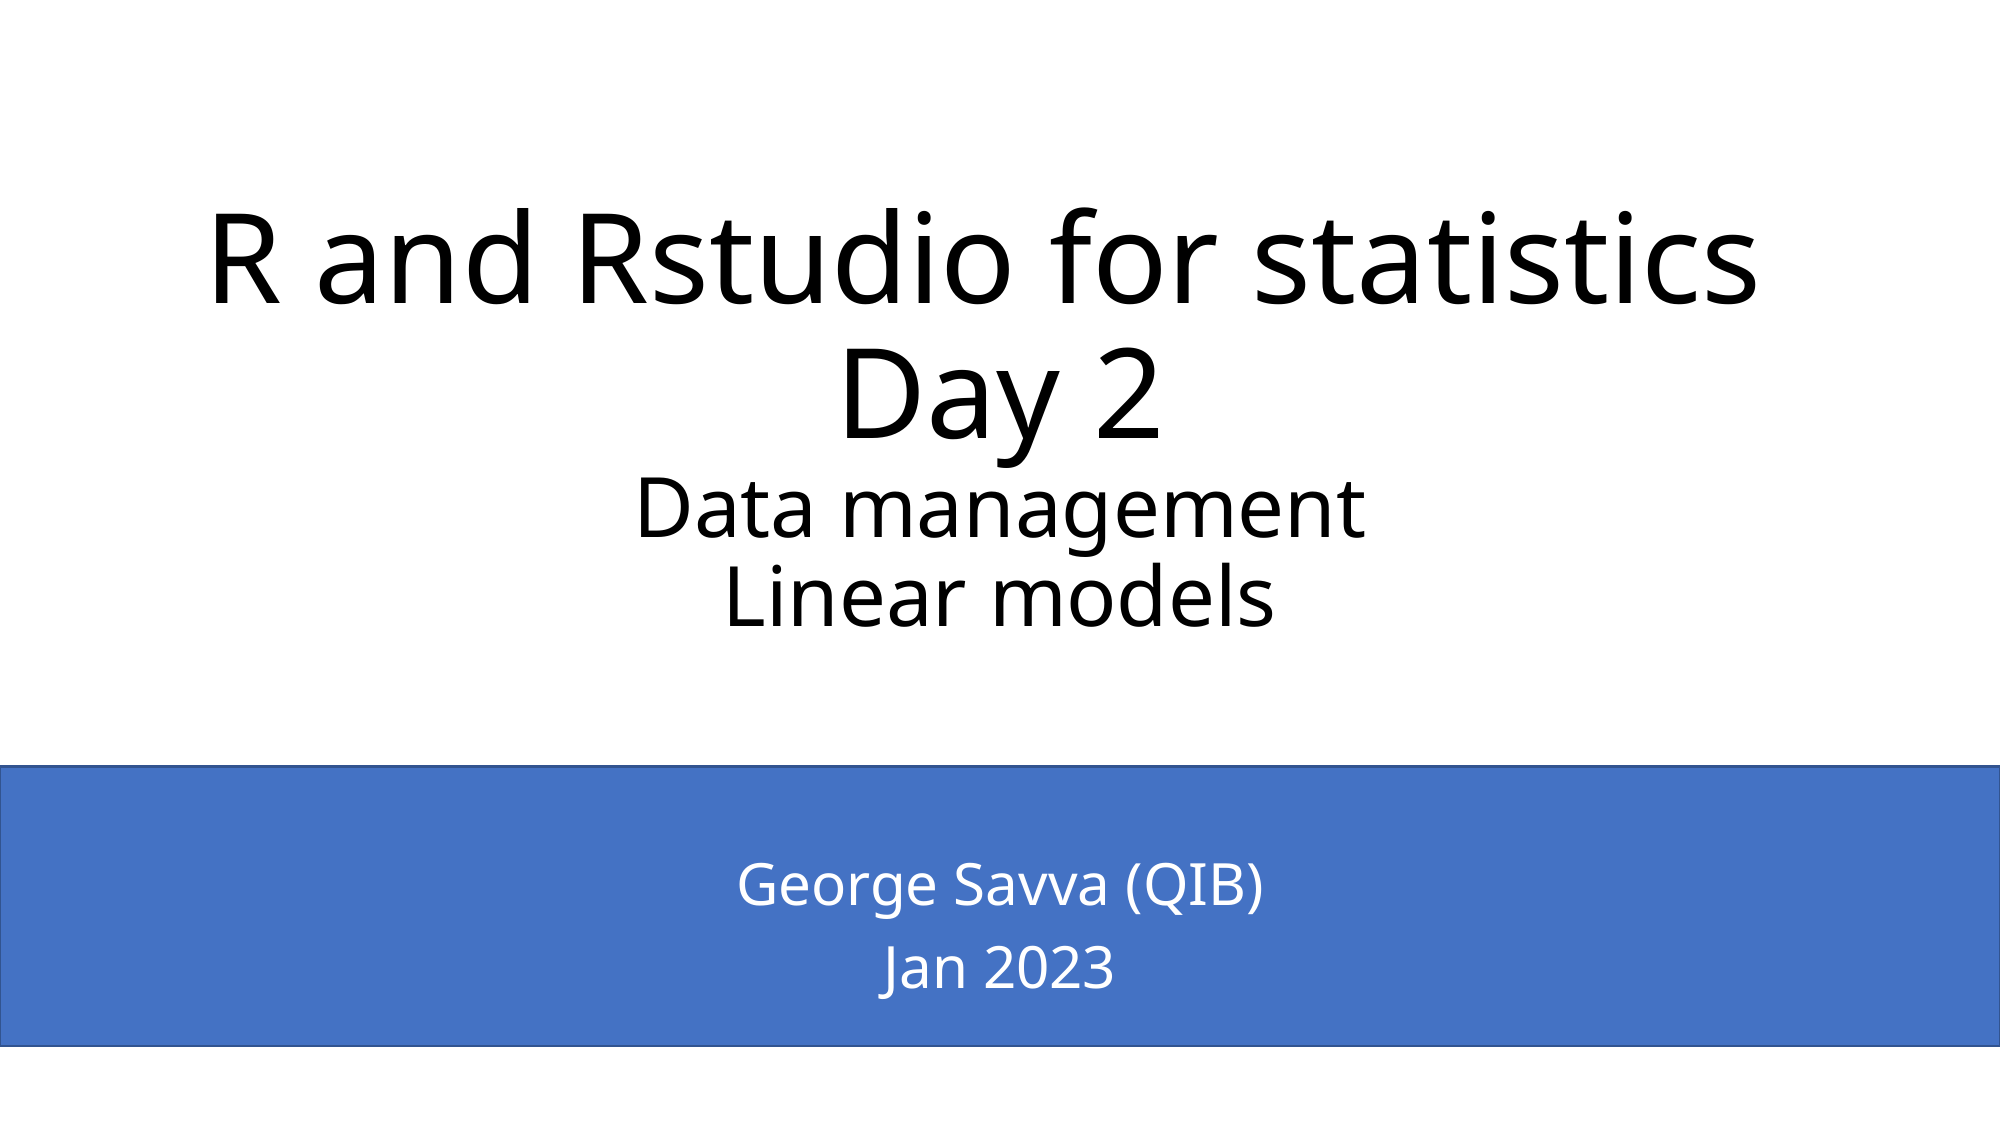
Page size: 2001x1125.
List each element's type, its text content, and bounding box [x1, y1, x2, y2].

subtitle George Savva (QIB) Jan 2023 [0, 765, 2000, 1047]
title R and Rstudio for statistics Day 2 Data management Linear models [0, 163, 2000, 653]
